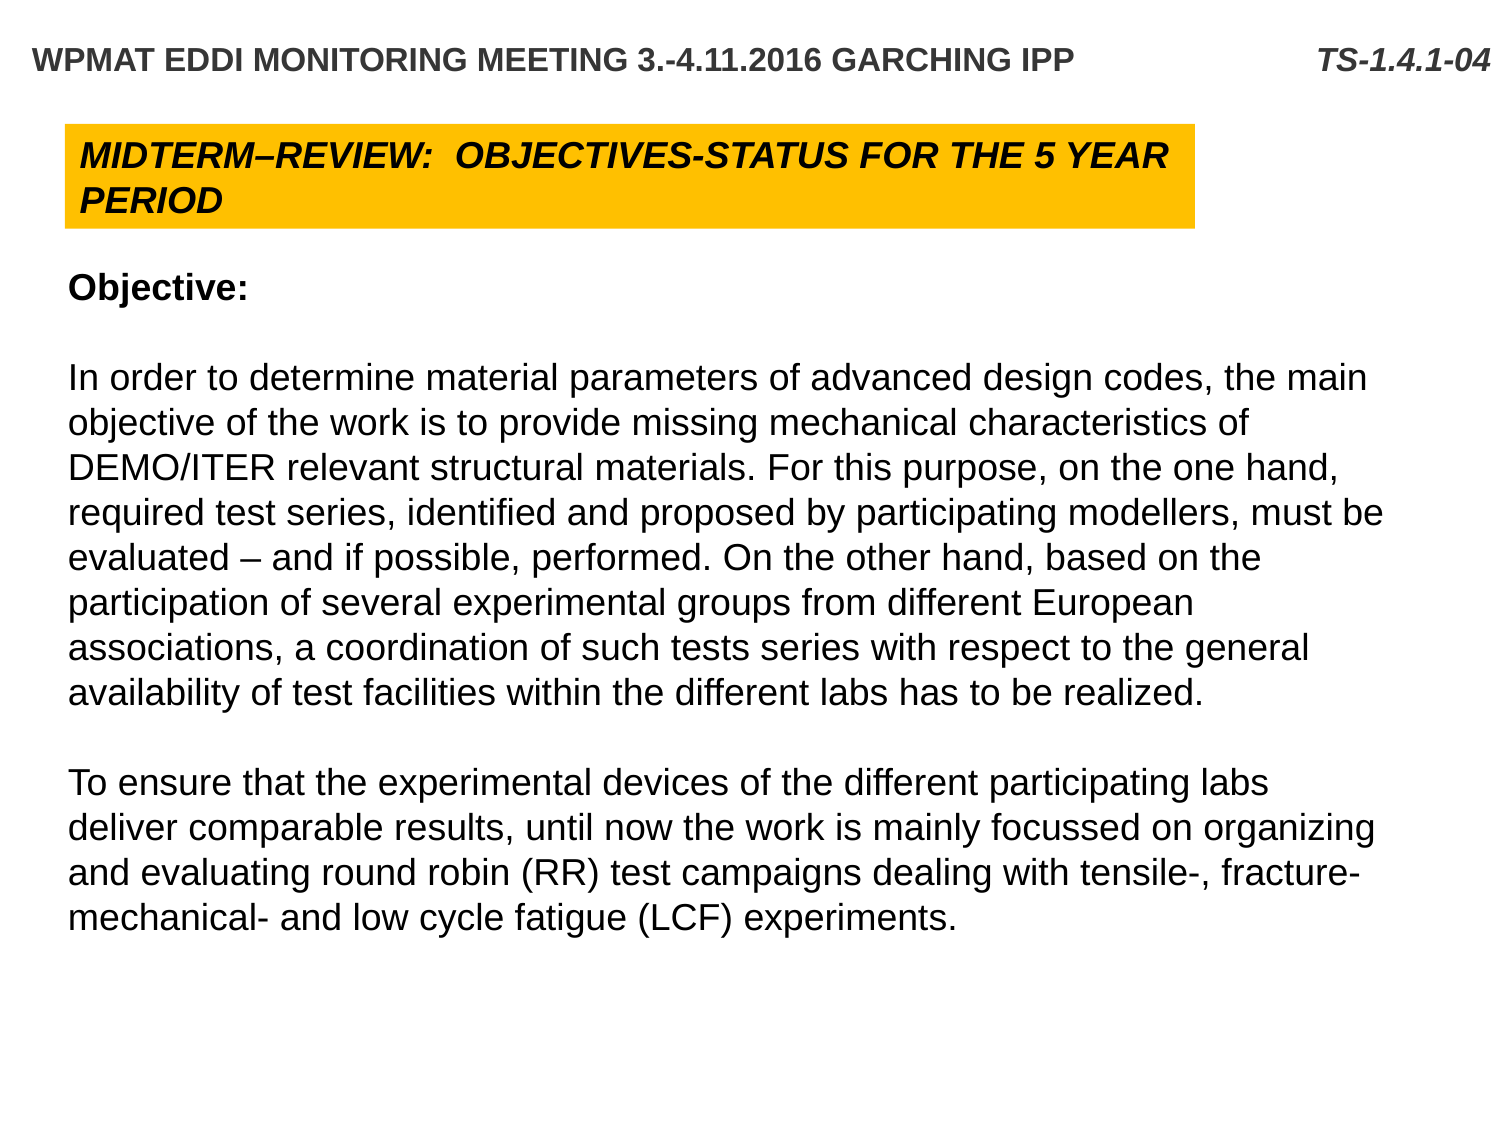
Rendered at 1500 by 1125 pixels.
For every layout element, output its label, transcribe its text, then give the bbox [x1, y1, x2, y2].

text_box Objective: In order to determine material parameters of advanced design codes, the main objective of the work is to provide missing mechanical characteristics of DEMO/ITER relevant structural materials. For this purpose, on the one hand, required test series, identified and proposed by participating modellers, must be evaluated – and if possible, performed. On the other hand, based on the participation of several experimental groups from different European associations, a coordination of such tests series with respect to the general availability of test facilities within the different labs has to be realized. To ensure that the experimental devices of the different participating labs deliver comparable results, until now the work is mainly focussed on organizing and evaluating round robin (RR) test campaigns dealing with tensile-, fracture-mechanical- and low cycle fatigue (LCF) experiments. [53, 255, 1400, 946]
text_box WPMAT EDDI Monitoring Meeting 3.-4.11.2016 Garching IPP TS-1.4.1-04 [17, 30, 1500, 86]
text_box Midterm–Review: Objectives-Status for the 5 year period [64, 123, 1195, 229]
